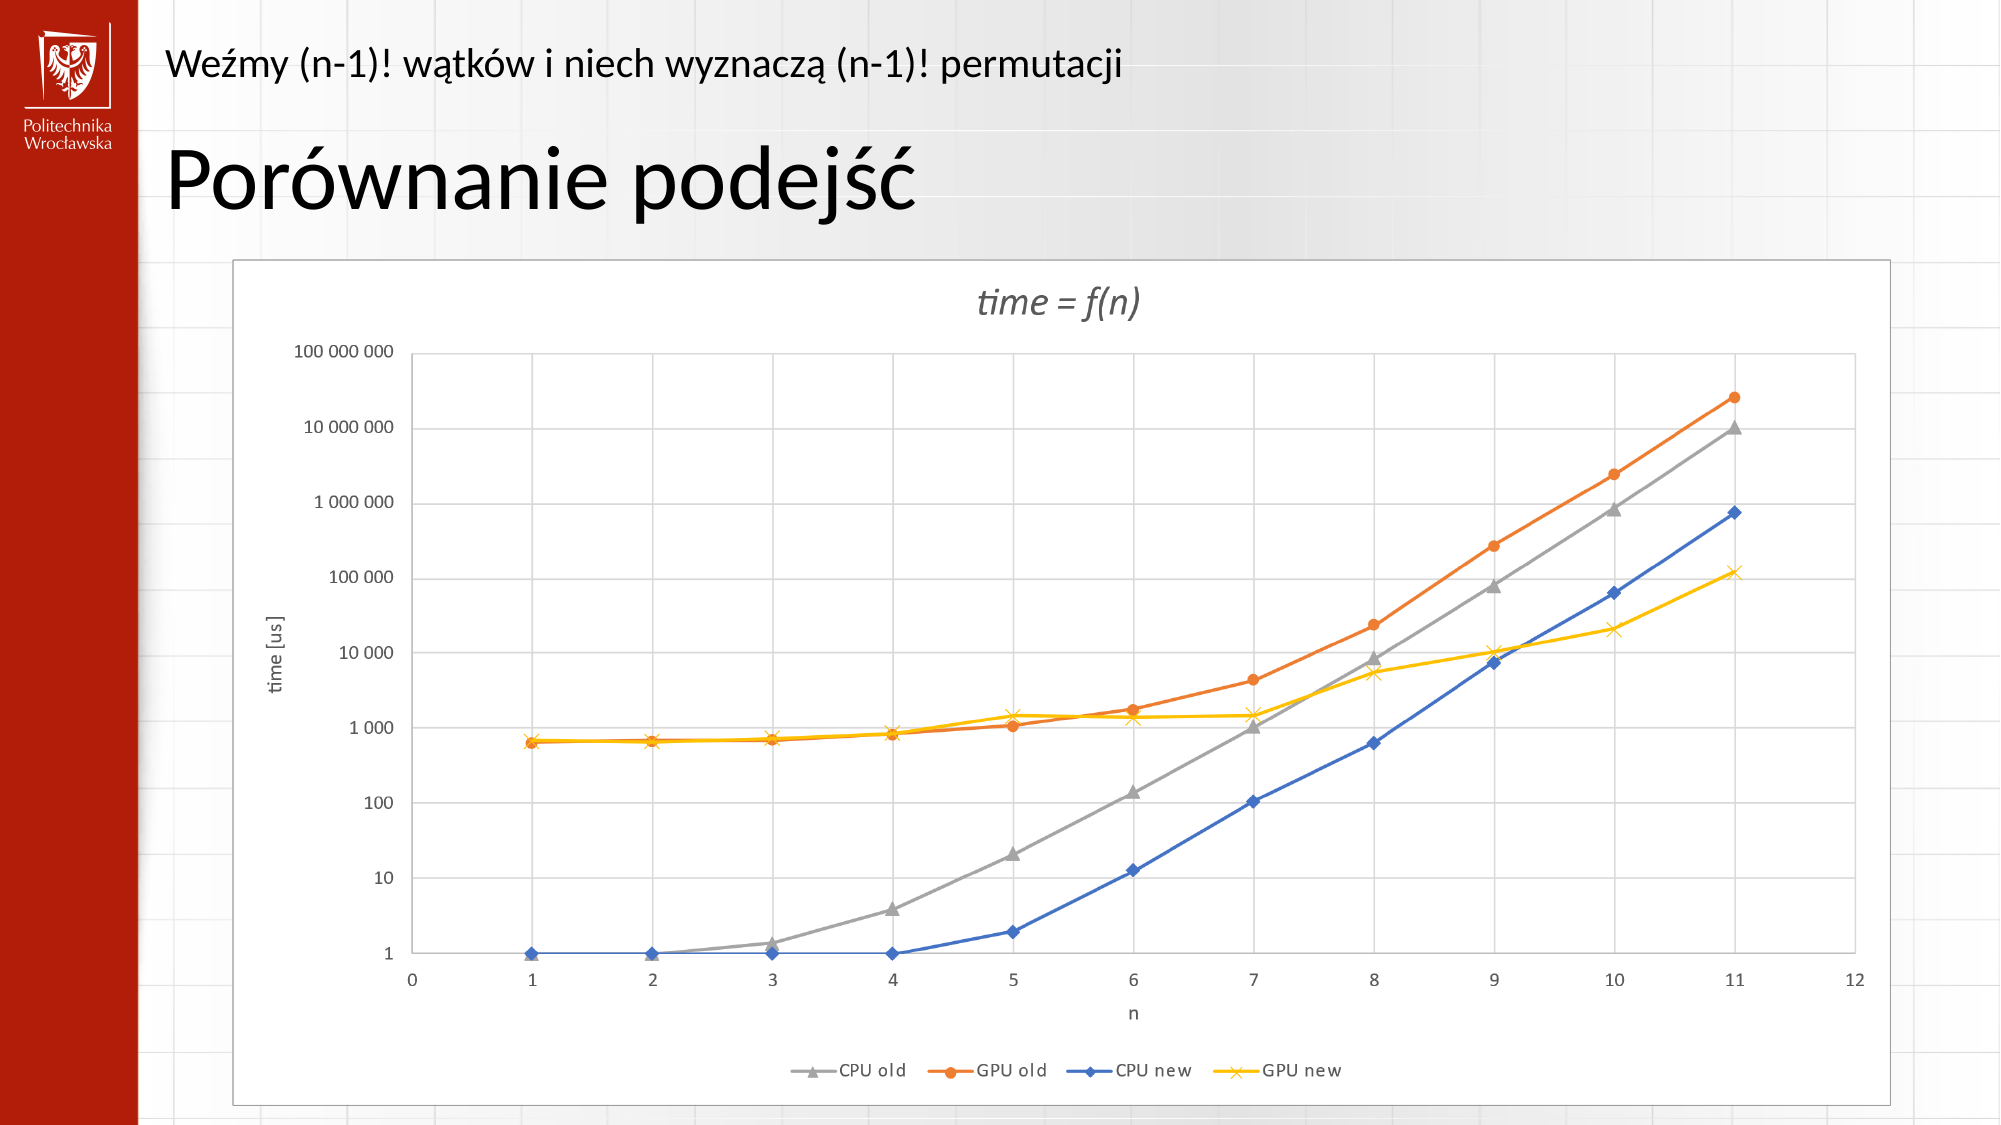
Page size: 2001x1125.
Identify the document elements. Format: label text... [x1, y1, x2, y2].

list Porównanie podejść [165, 101, 1978, 244]
list Weźmy (n-1)! wątków i niech wyznaczą (n-1)! permutacji [165, 19, 1978, 101]
picture [24, 22, 112, 149]
picture [138, 0, 2000, 1125]
